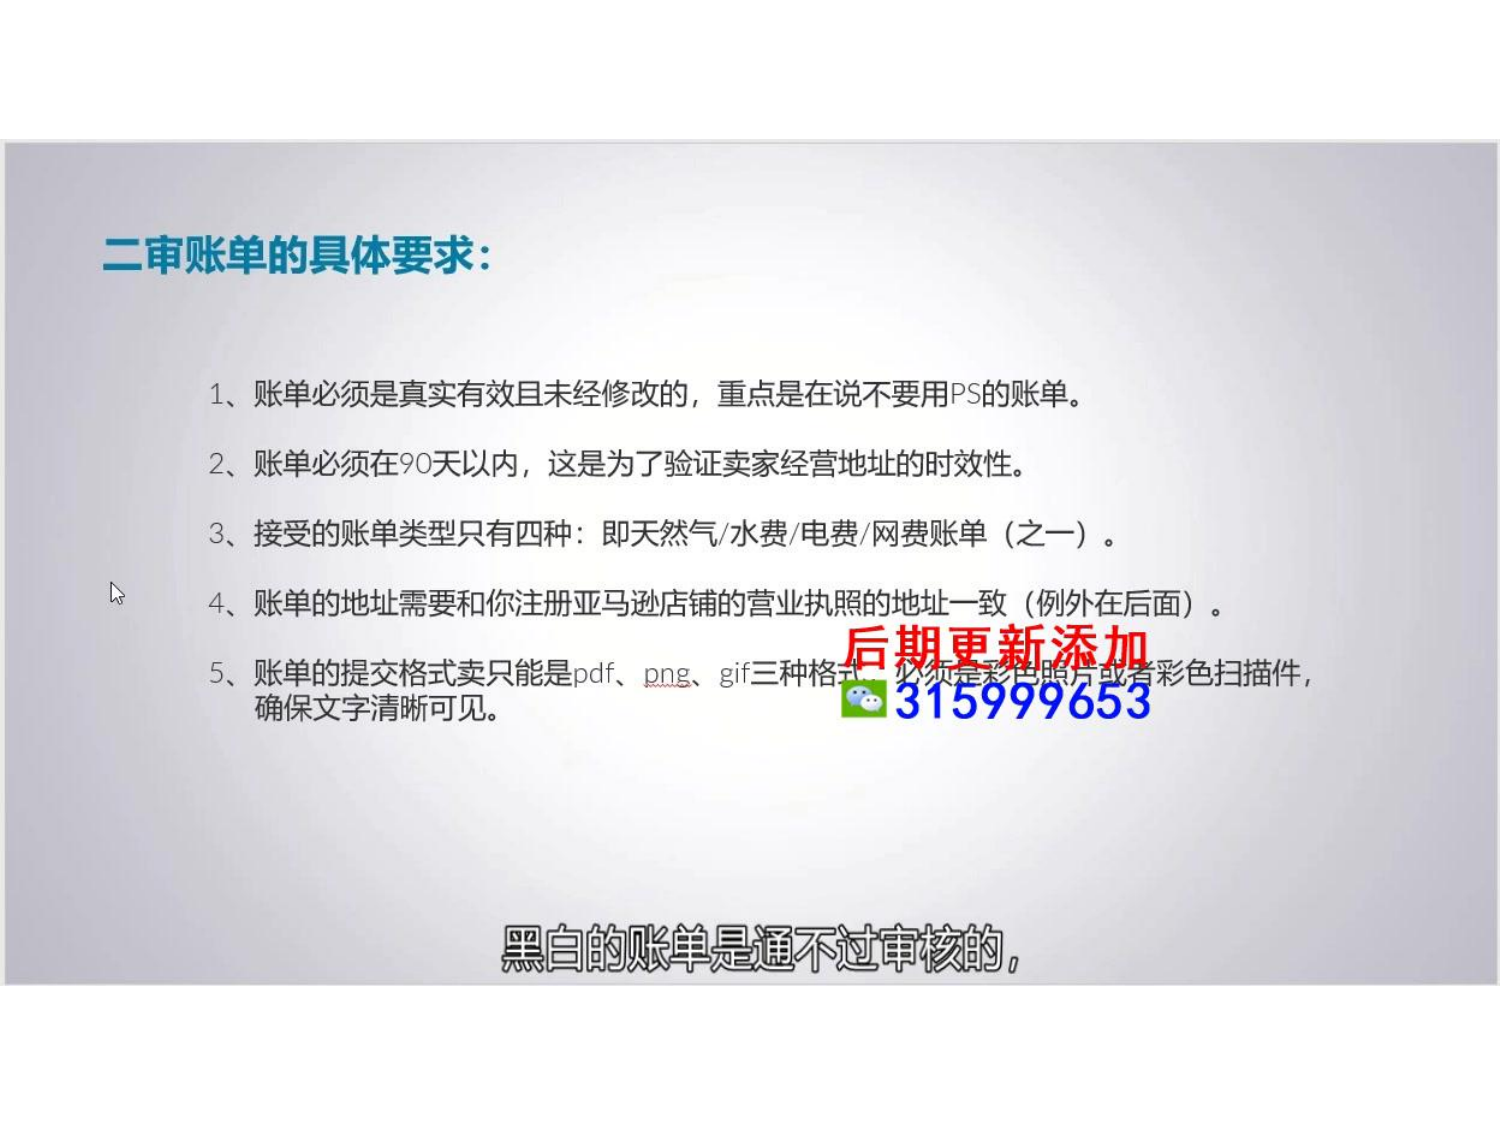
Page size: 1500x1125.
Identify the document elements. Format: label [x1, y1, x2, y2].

picture [0, 139, 1500, 986]
